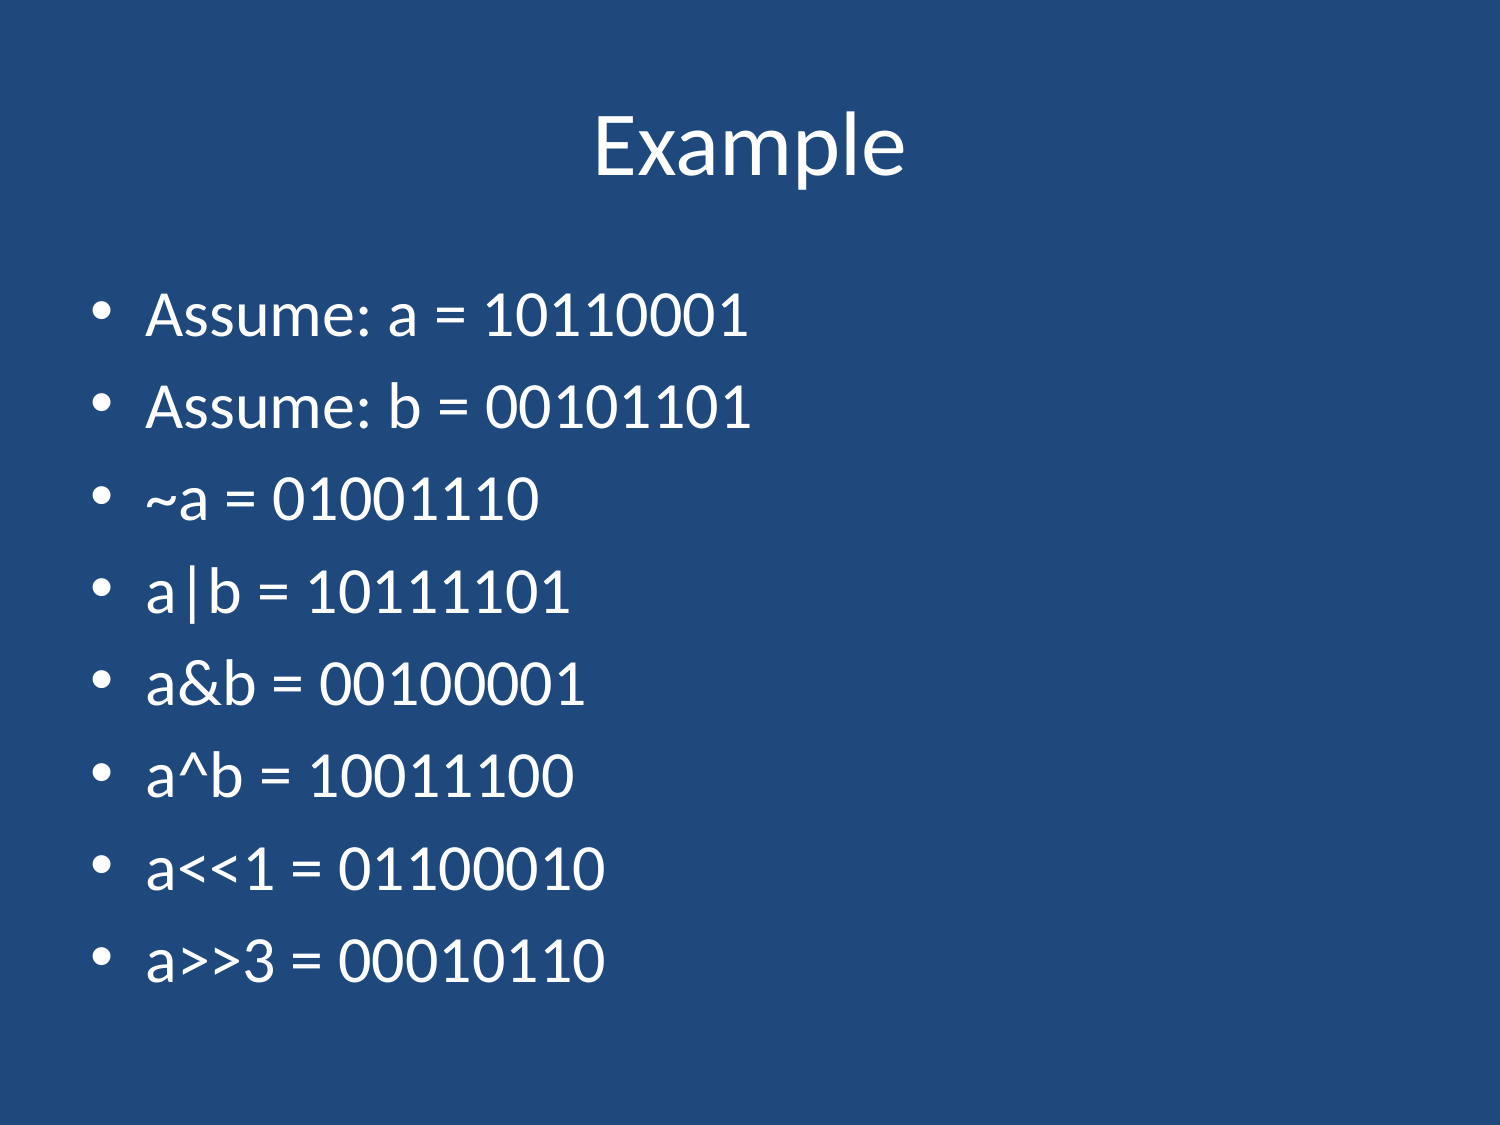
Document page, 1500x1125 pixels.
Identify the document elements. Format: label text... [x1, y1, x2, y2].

title Example [75, 45, 1425, 233]
list Assume: a = 10110001 Assume: b = 00101101 ~a = 01001110 a|b = 10111101 a&b = 00100001 a^b = 10011100 a<<1 = 01100010 a>>3 = 00010110 [75, 262, 1425, 1005]
